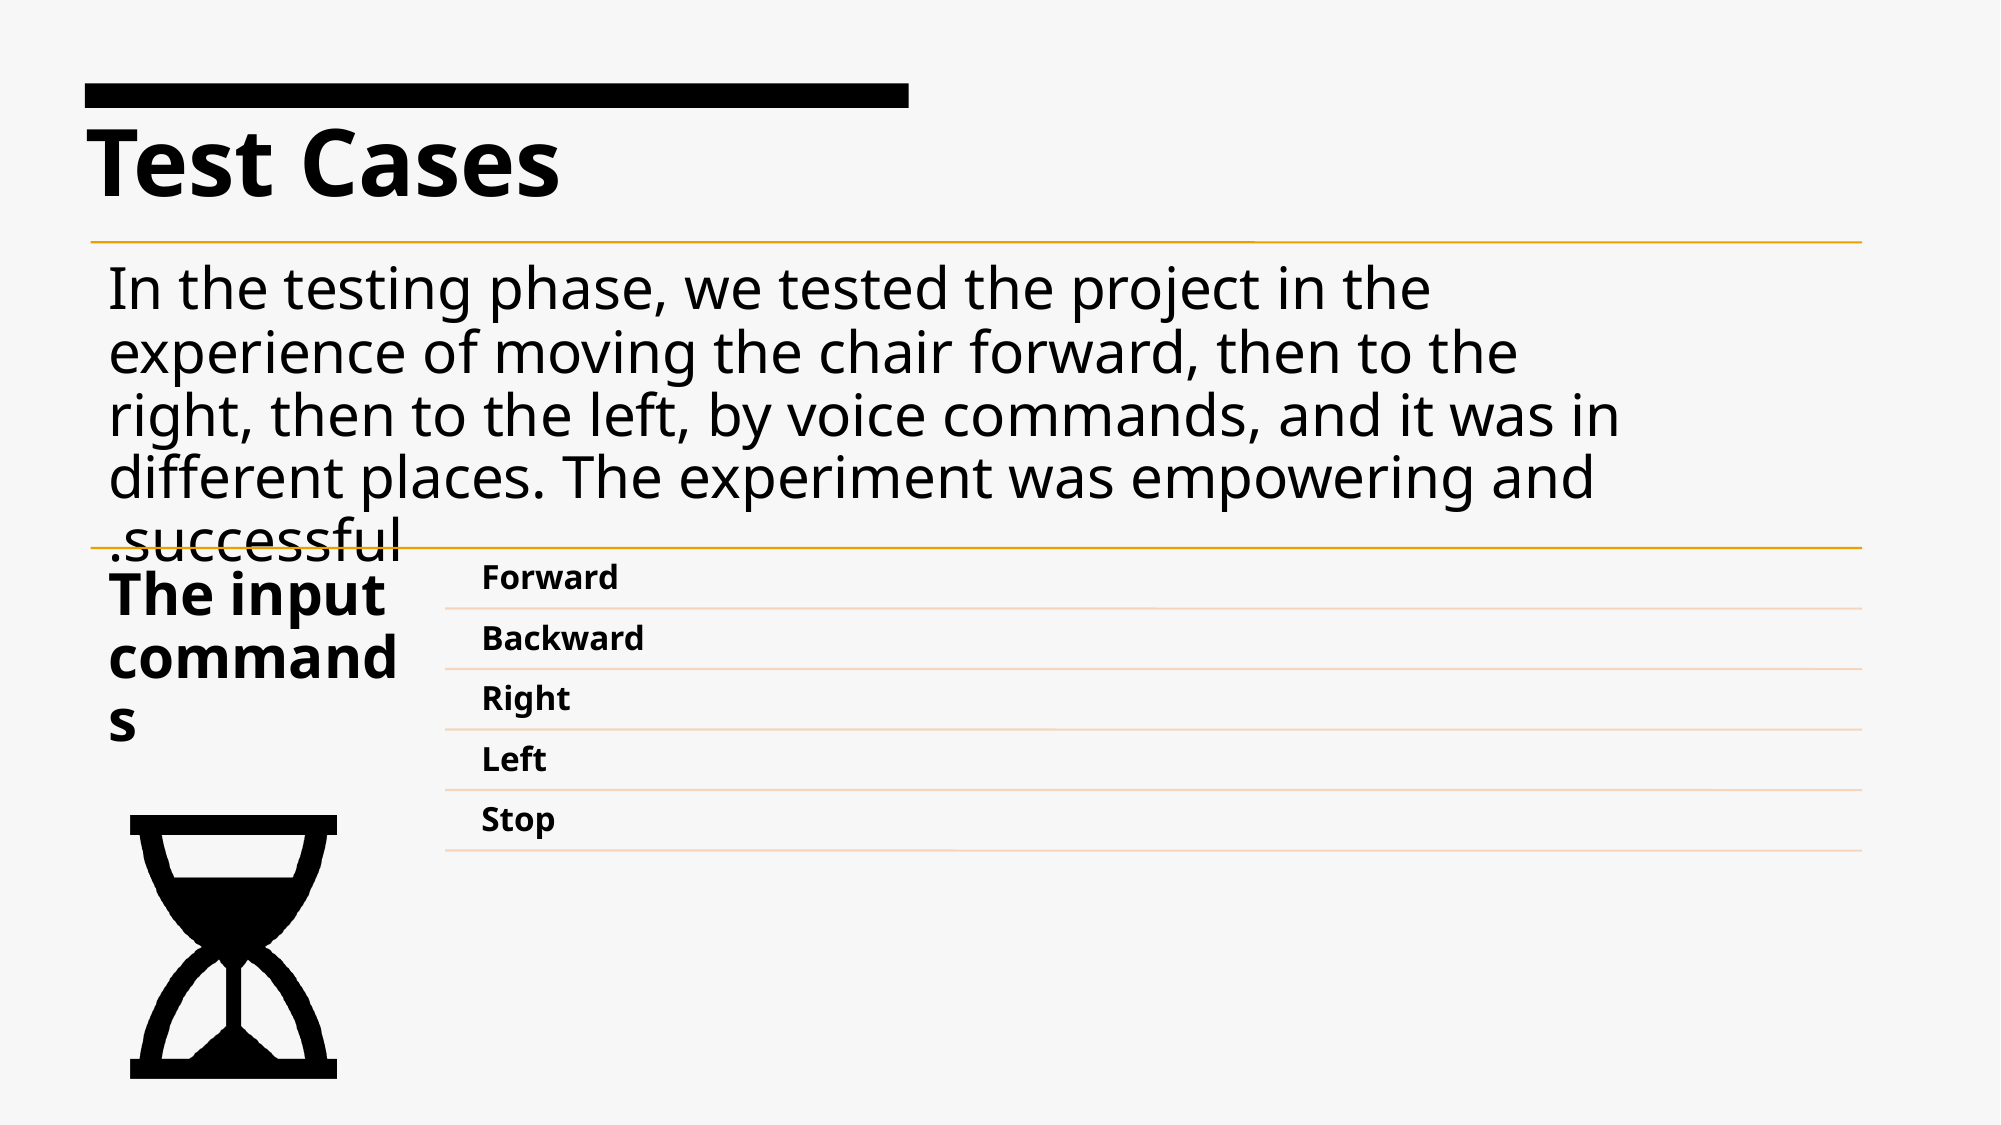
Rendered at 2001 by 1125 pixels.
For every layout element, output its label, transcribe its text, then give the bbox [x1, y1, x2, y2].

picture [55, 788, 411, 1105]
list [90, 242, 1863, 854]
title Test Cases [70, 95, 895, 223]
